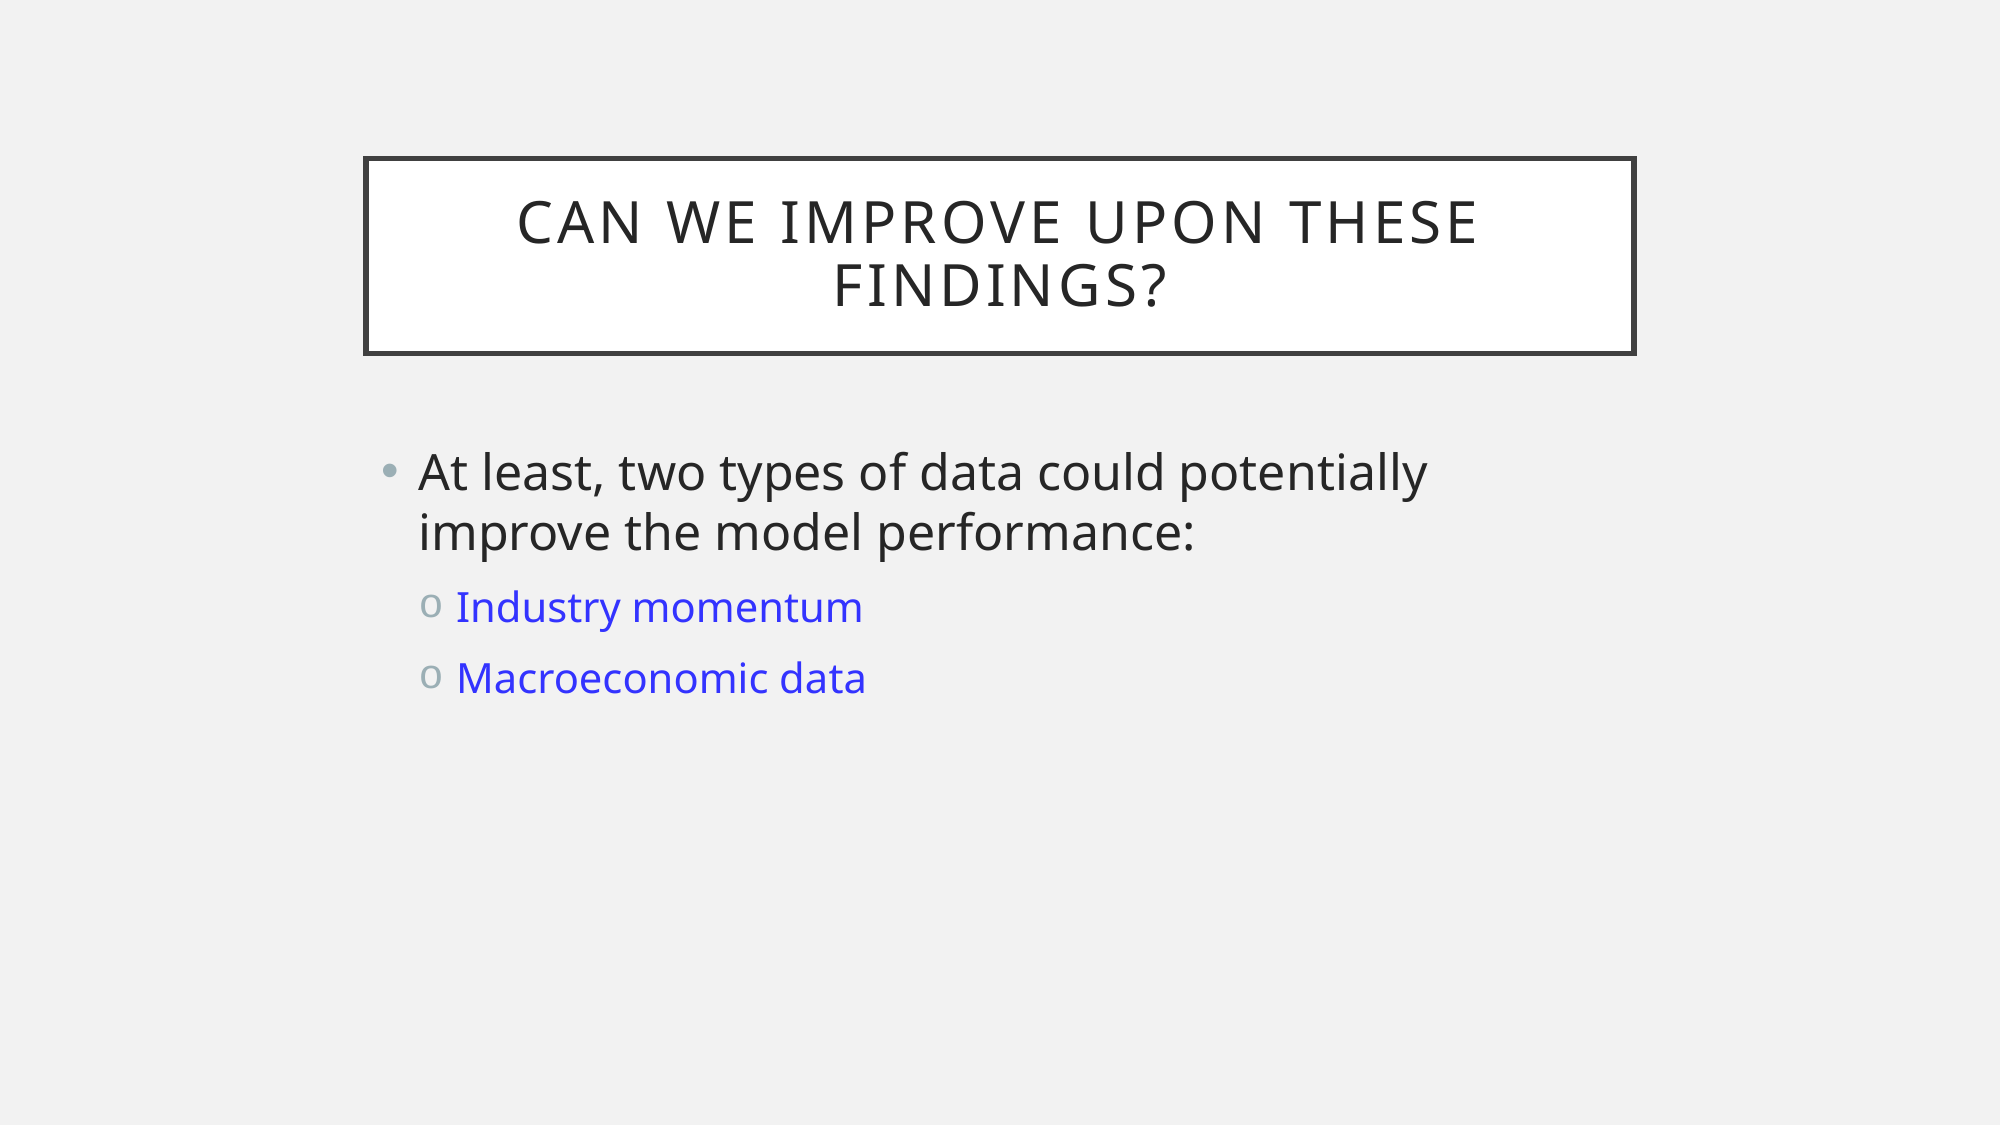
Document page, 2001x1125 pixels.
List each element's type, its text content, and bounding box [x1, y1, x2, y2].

title Can we improve upon these findings? [363, 156, 1637, 356]
list At least, two types of data could potentially improve the model performance: Industry momentum Macroeconomic data [366, 432, 1634, 942]
